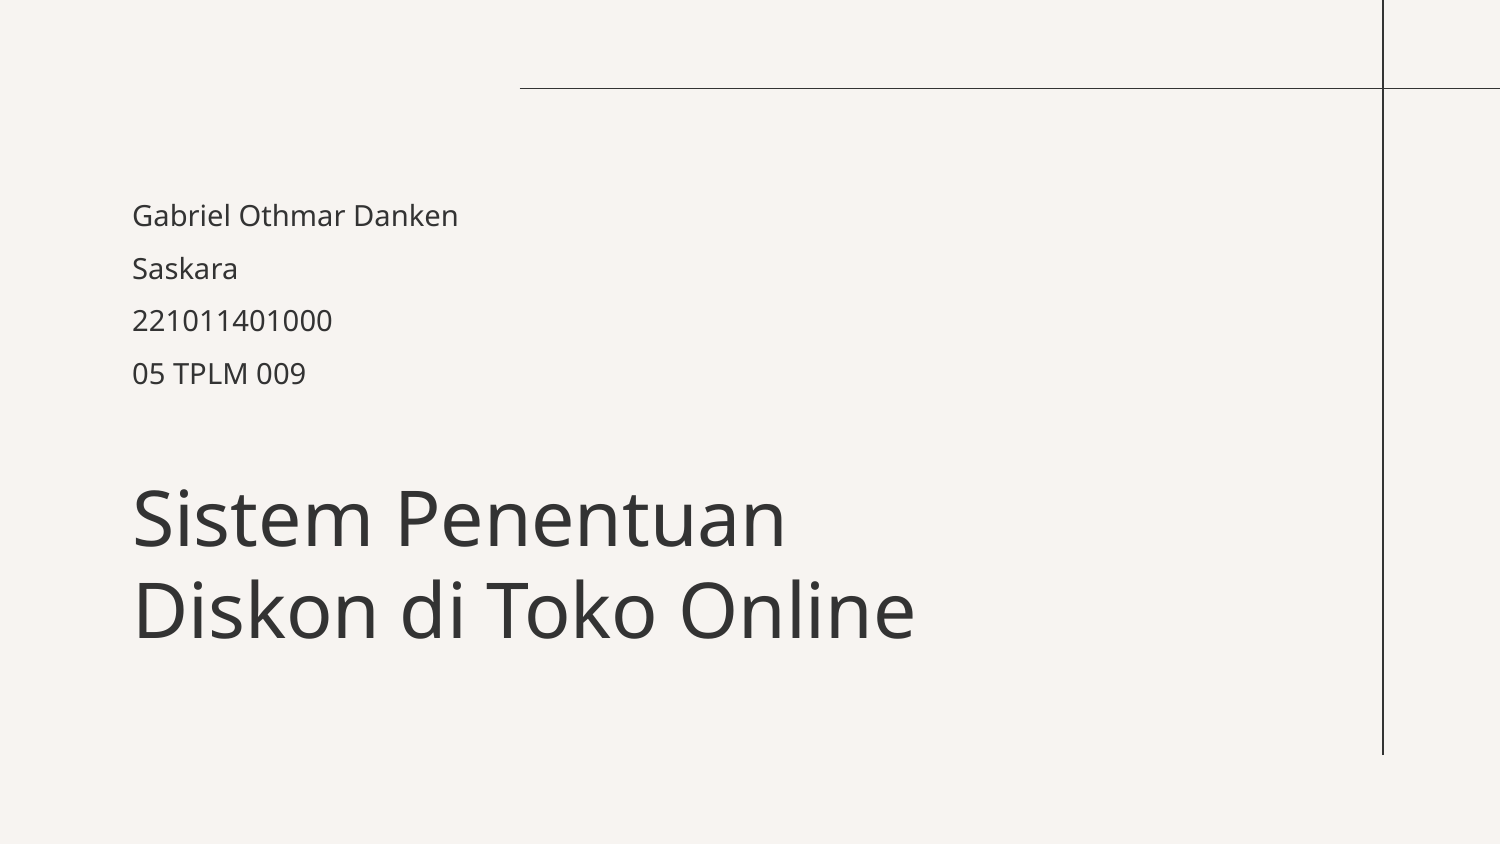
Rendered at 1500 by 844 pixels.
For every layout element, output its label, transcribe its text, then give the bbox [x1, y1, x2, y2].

title Sistem Penentuan Diskon di Toko Online [116, 464, 941, 669]
subtitle Gabriel Othmar Danken Saskara 221011401000 05 TPLM 009 [116, 165, 587, 343]
